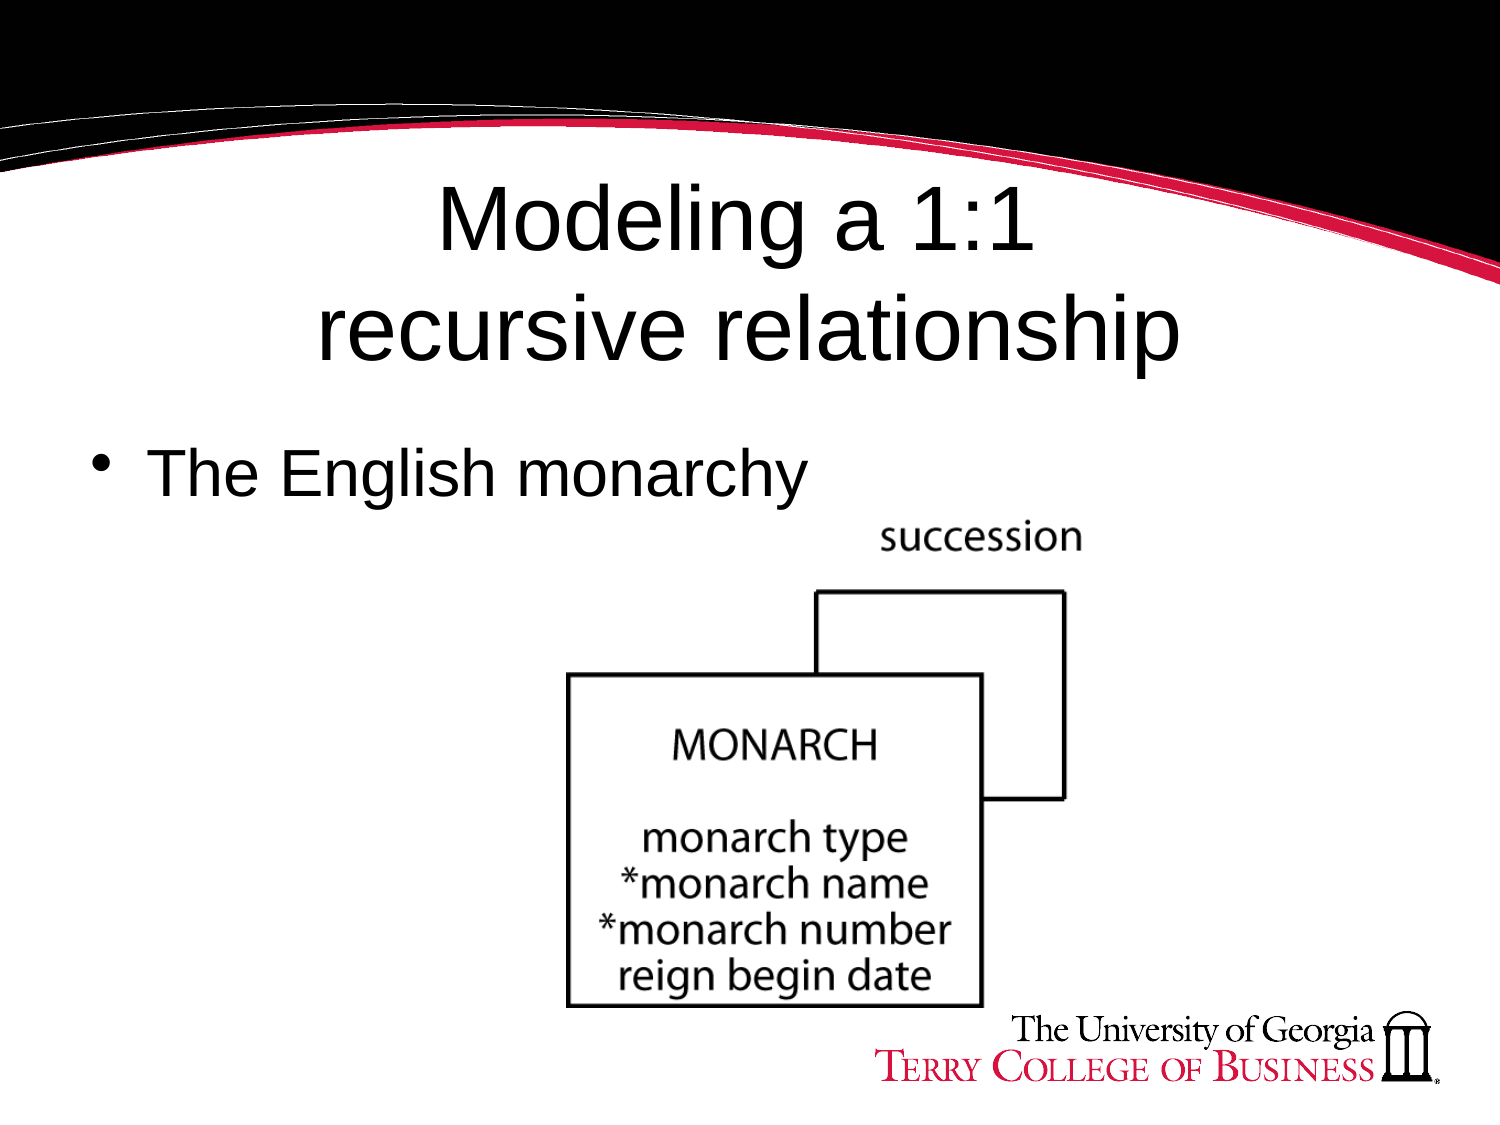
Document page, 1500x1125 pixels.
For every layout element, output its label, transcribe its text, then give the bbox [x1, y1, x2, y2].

title Modeling a 1:1 recursive relationship [75, 174, 1425, 363]
picture [1350, 1011, 1440, 1084]
picture [0, 0, 1500, 286]
picture [565, 512, 1085, 1008]
list The English monarchy [75, 422, 1350, 1098]
